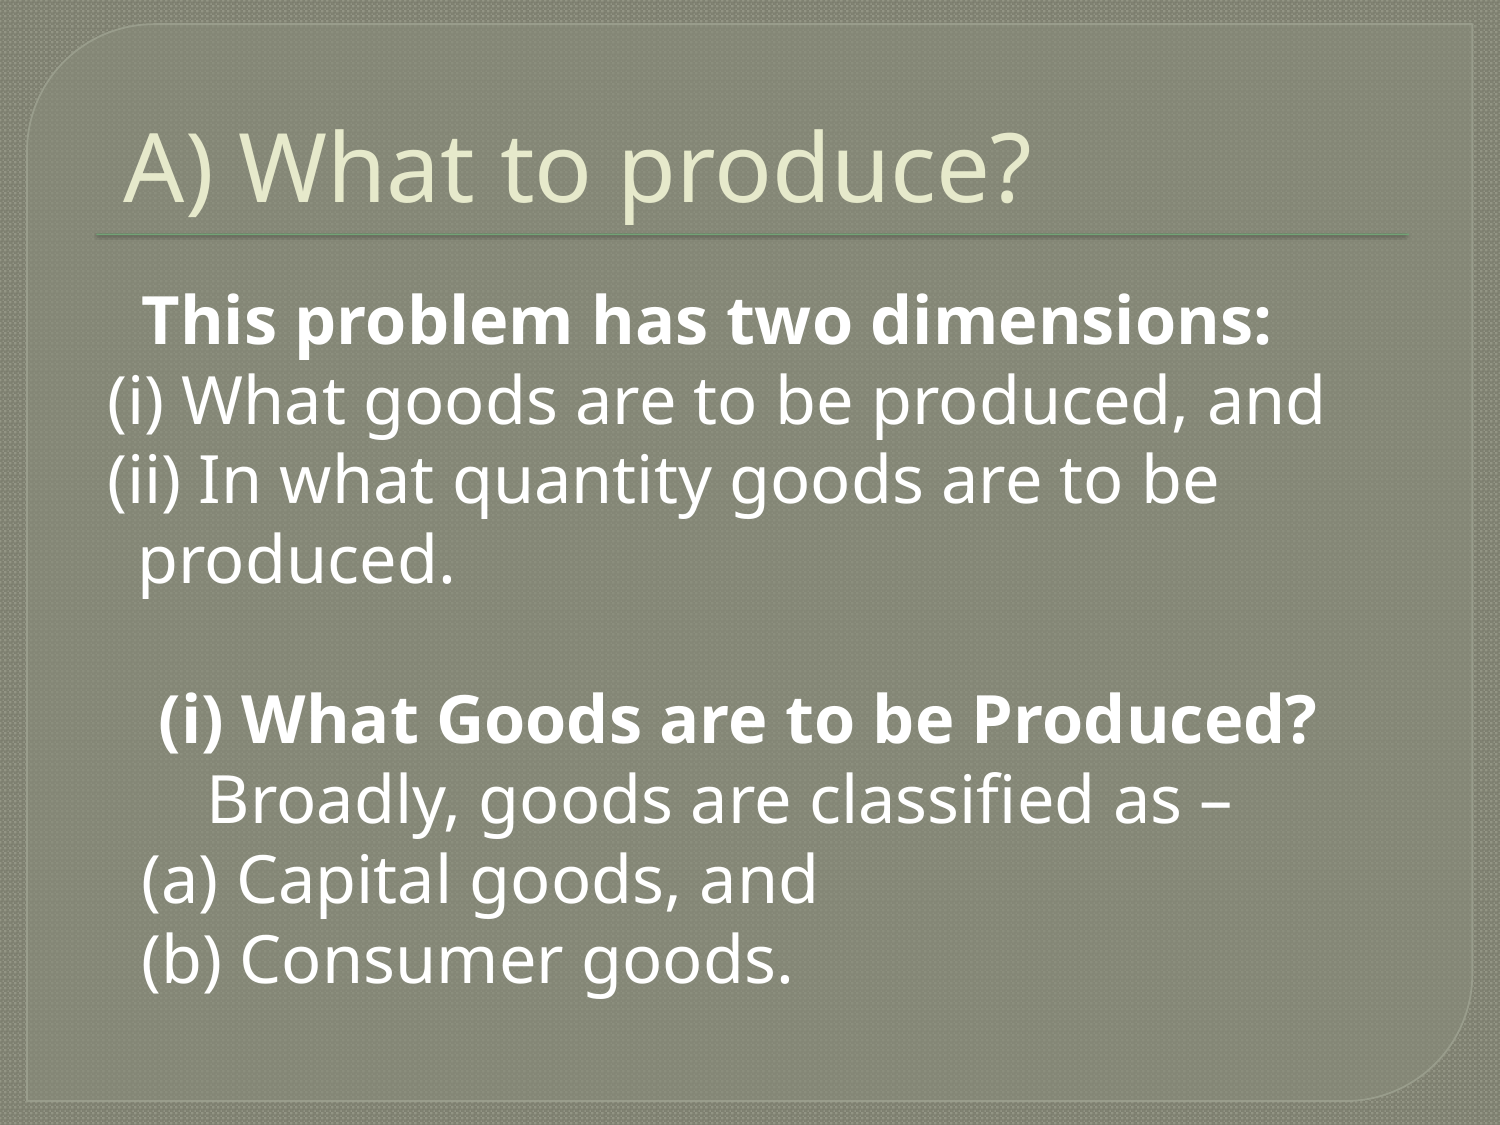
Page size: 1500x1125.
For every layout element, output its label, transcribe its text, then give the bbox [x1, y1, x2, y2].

title A) What to produce? [75, 41, 1425, 230]
list This problem has two dimensions: (i) What goods are to be produced, and (ii) In what quantity goods are to be produced. (i) What Goods are to be Produced? Broadly, goods are classified as – (a) Capital goods, and (b) Consumer goods. [75, 270, 1425, 1013]
